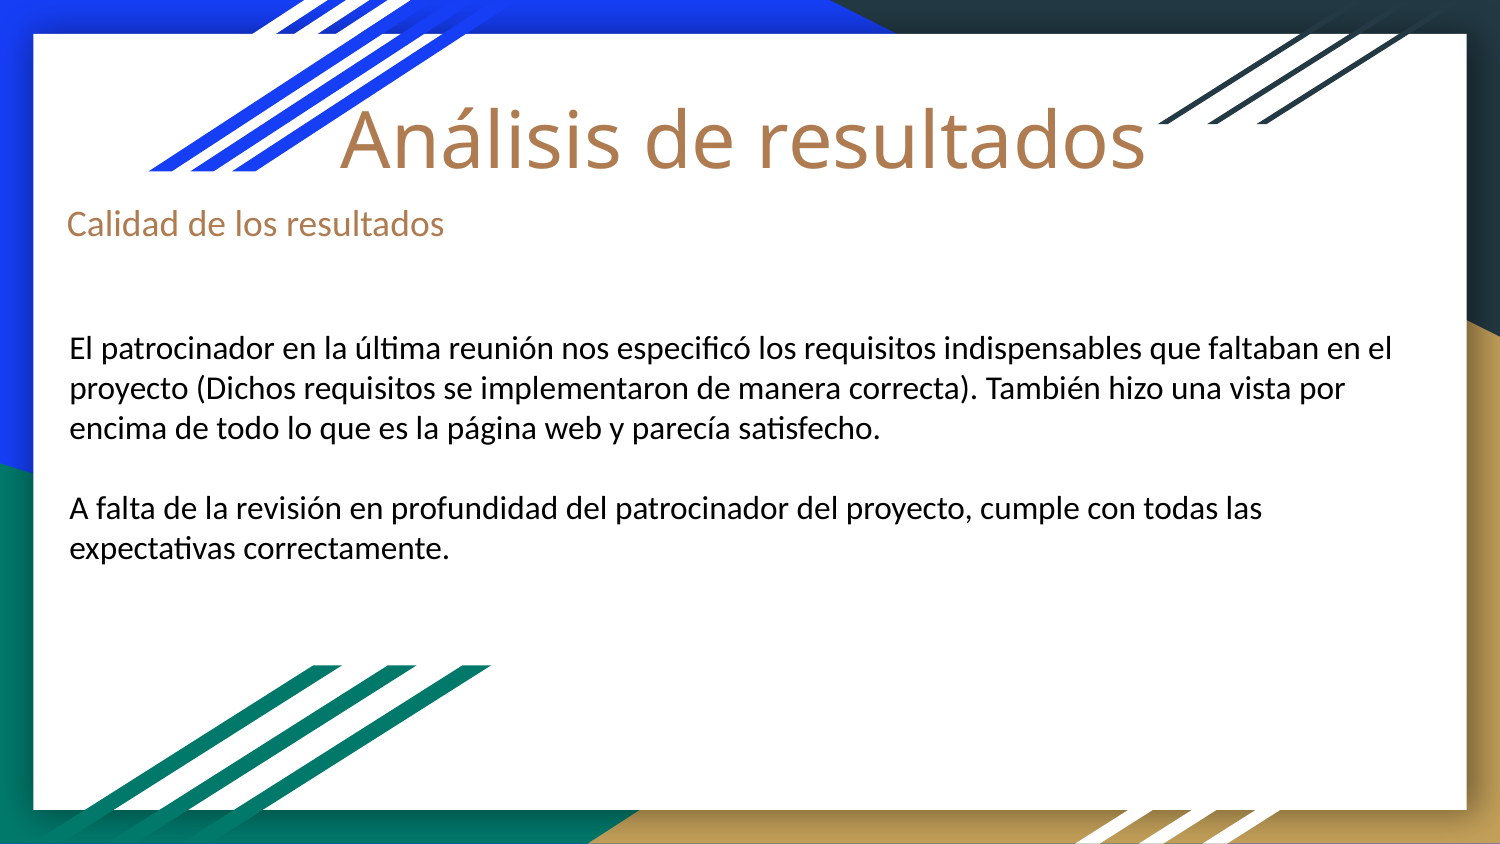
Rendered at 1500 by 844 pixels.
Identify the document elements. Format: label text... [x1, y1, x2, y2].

text_box Calidad de los resultados [51, 184, 698, 395]
title Análisis de resultados [304, 18, 1185, 256]
text_box El patrocinador en la última reunión nos especificó los requisitos indispensables que faltaban en el proyecto (Dichos requisitos se implementaron de manera correcta). También hizo una vista por encima de todo lo que es la página web y parecía satisfecho. A falta de la revisión en profundidad del patrocinador del proyecto, cumple con todas las expectativas correctamente. [54, 311, 1435, 581]
